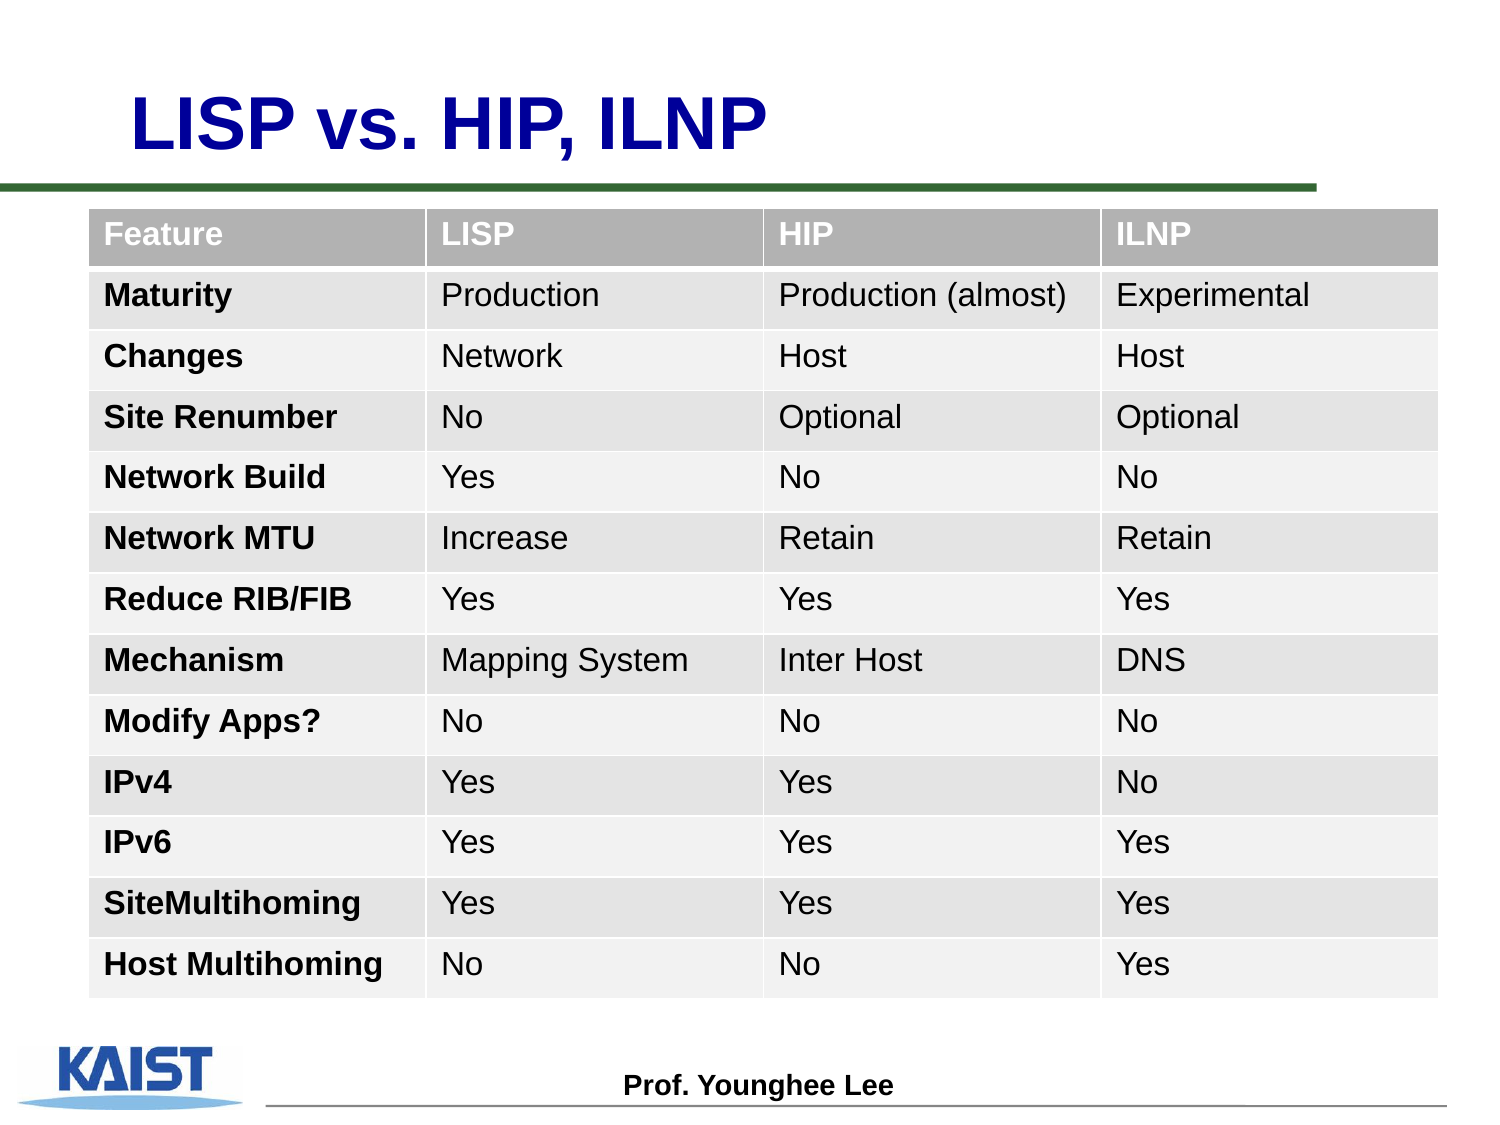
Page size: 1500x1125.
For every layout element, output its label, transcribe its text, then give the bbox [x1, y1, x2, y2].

table_header LISP [427, 209, 763, 266]
table_cell Yes [1102, 817, 1438, 876]
table_cell Network Build [89, 452, 425, 511]
table_cell Host [1102, 331, 1438, 390]
table_cell Yes [764, 574, 1100, 633]
table_header HIP [764, 209, 1100, 266]
table_cell No [764, 696, 1100, 755]
table_header ILNP [1102, 209, 1438, 266]
picture [17, 1046, 243, 1110]
table_cell No [427, 391, 763, 451]
table_cell Mechanism [89, 635, 425, 694]
table_cell DNS [1102, 635, 1438, 694]
table_cell SiteMultihoming [89, 878, 425, 937]
table_cell Network MTU [89, 513, 425, 572]
table_cell No [764, 452, 1100, 511]
table_cell Host Multihoming [89, 939, 425, 998]
table_cell Retain [764, 513, 1100, 572]
table_header Feature [89, 209, 425, 266]
table_cell No [427, 696, 763, 755]
table_cell Yes [764, 878, 1100, 937]
table_cell Mapping System [427, 635, 763, 694]
table_cell Production (almost) [764, 272, 1100, 329]
table_cell Optional [1102, 391, 1438, 451]
table_cell Experimental [1102, 272, 1438, 329]
title LISP vs. HIP, ILNP [115, 65, 1338, 172]
table_cell No [1102, 756, 1438, 815]
table_cell Reduce RIB/FIB [89, 574, 425, 633]
table_cell Increase [427, 513, 763, 572]
table_cell No [1102, 696, 1438, 755]
table_cell Network [427, 331, 763, 390]
table_cell No [1102, 452, 1438, 511]
table_cell Yes [427, 756, 763, 815]
table_cell Optional [764, 391, 1100, 451]
table_cell Yes [427, 878, 763, 937]
table_cell Yes [427, 452, 763, 511]
table_cell Maturity [89, 272, 425, 329]
table_cell Changes [89, 331, 425, 390]
table_cell Modify Apps? [89, 696, 425, 755]
table_cell Yes [1102, 878, 1438, 937]
table_cell No [764, 939, 1100, 998]
table_cell Yes [1102, 574, 1438, 633]
table_cell Yes [1102, 939, 1438, 998]
table_cell Host [764, 331, 1100, 390]
table_cell Inter Host [764, 635, 1100, 694]
table_cell Retain [1102, 513, 1438, 572]
table_cell Production [427, 272, 763, 329]
table_cell Yes [427, 574, 763, 633]
table_cell Site Renumber [89, 391, 425, 451]
table_cell Yes [764, 817, 1100, 876]
table_cell No [427, 939, 763, 998]
table_cell IPv4 [89, 756, 425, 815]
table_cell Yes [427, 817, 763, 876]
table_cell Yes [764, 756, 1100, 815]
table_cell IPv6 [89, 817, 425, 876]
